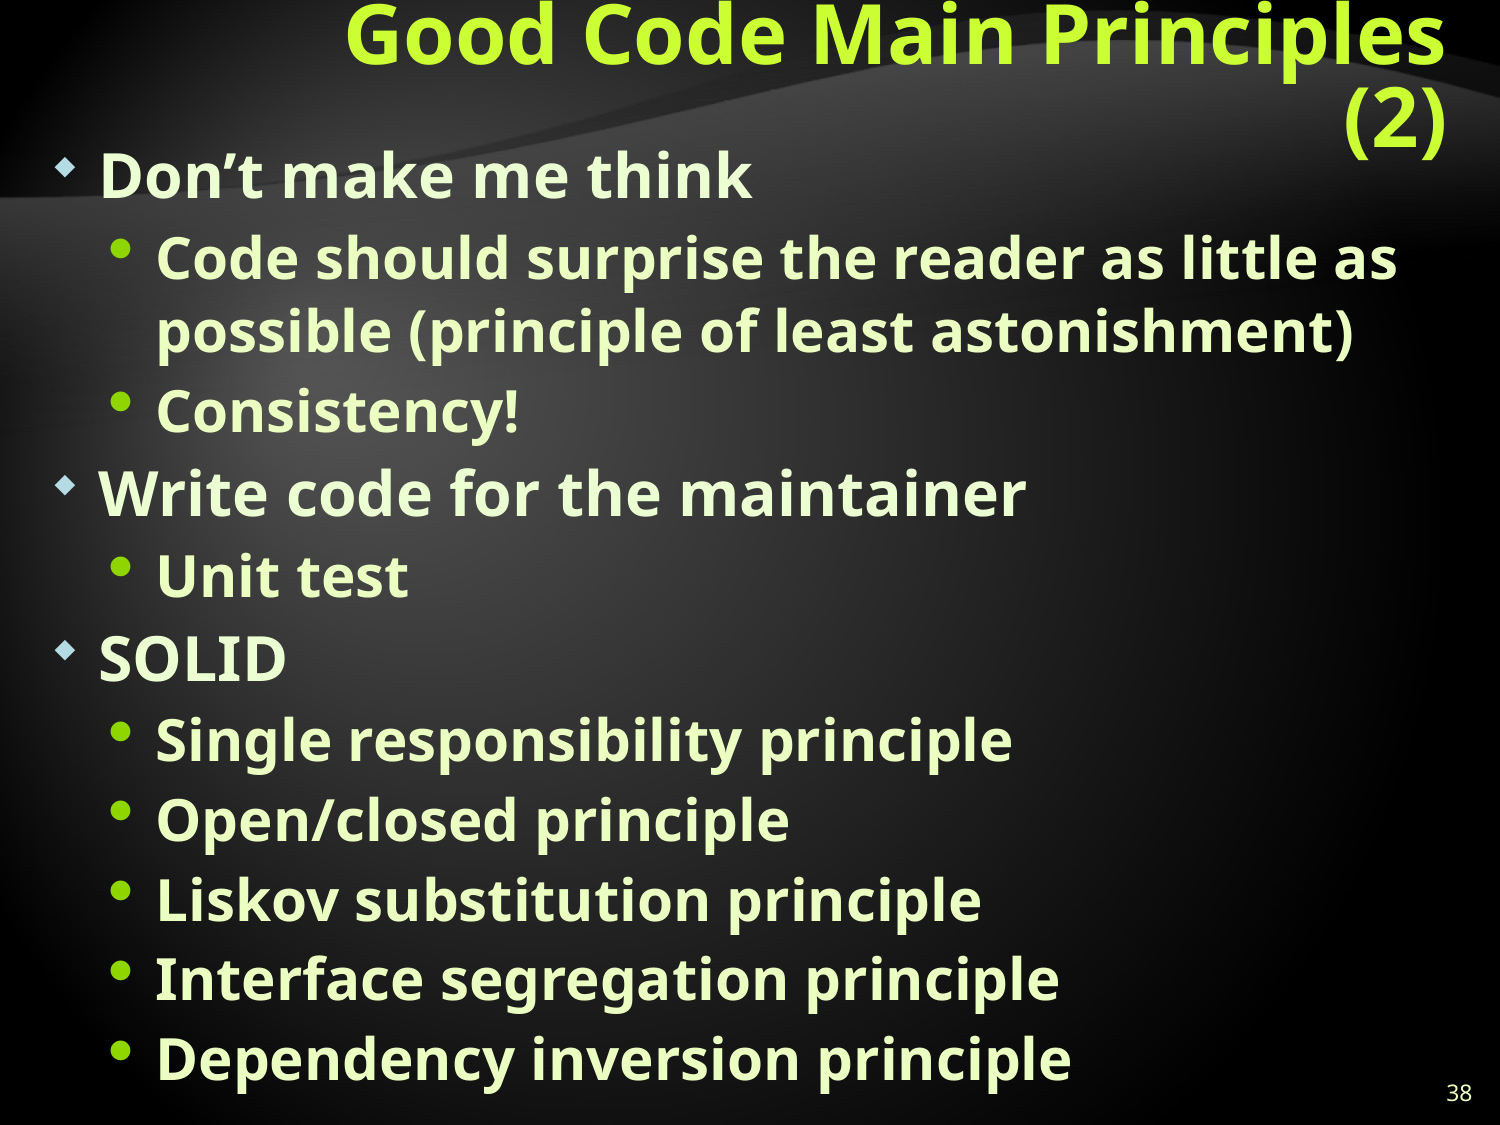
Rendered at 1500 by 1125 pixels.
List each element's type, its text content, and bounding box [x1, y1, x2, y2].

slide_number 38 [1412, 1074, 1488, 1113]
list Don’t make me think Code should surprise the reader as little as possible (principle of least astonishment) Consistency! Write code for the maintainer Unit test SOLID Single responsibility principle Open/closed principle Liskov substitution principle Interface segregation principle Dependency inversion principle [37, 125, 1463, 1100]
picture [0, 0, 1500, 1125]
title Good Code Main Principles (2) [300, 12, 1463, 125]
